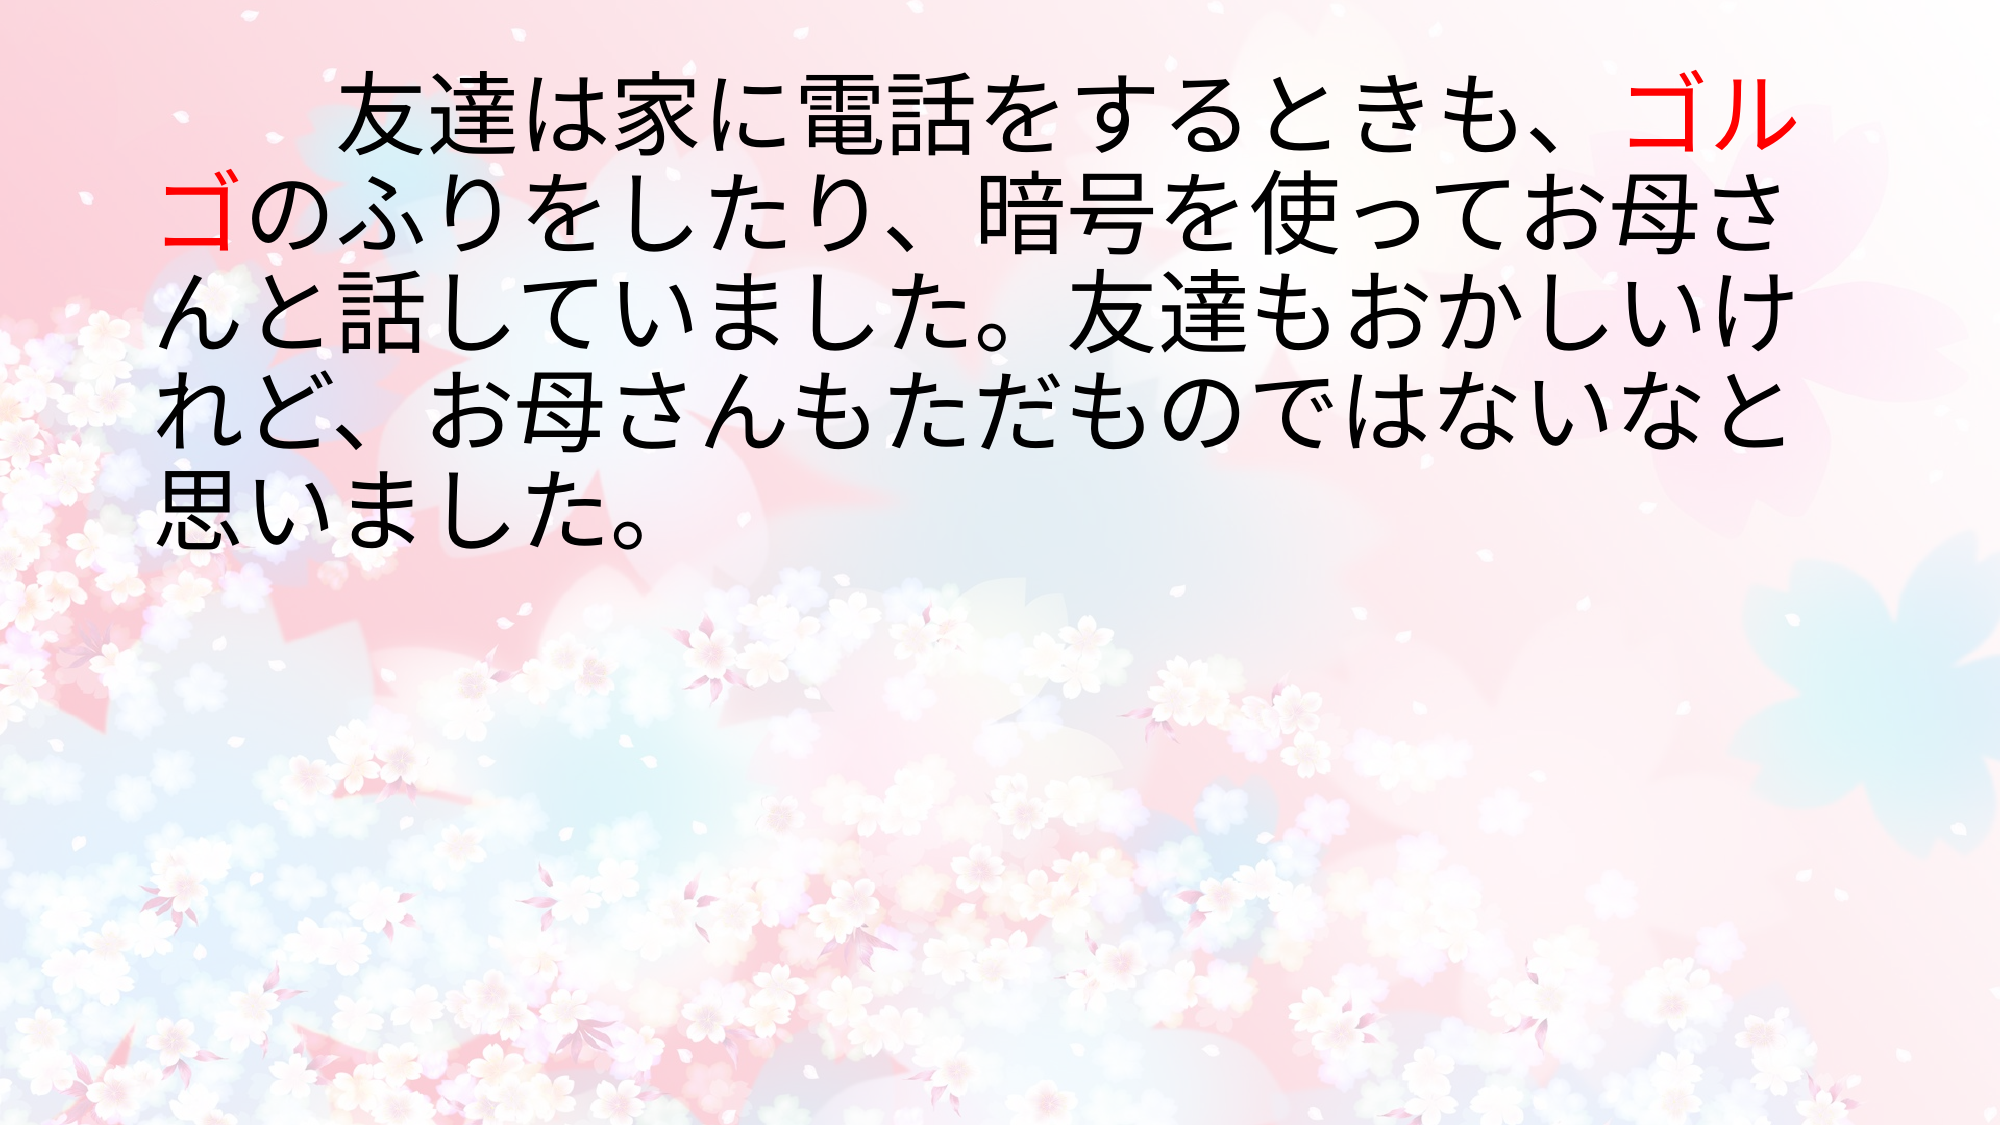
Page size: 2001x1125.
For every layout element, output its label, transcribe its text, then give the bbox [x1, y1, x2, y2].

list 友達は家に電話をするときも、ゴルゴのふりをしたり、暗号を使ってお母さんと話していました。友達もおかしいけれど、お母さんもただものではないなと思いました。 [137, 62, 1863, 973]
